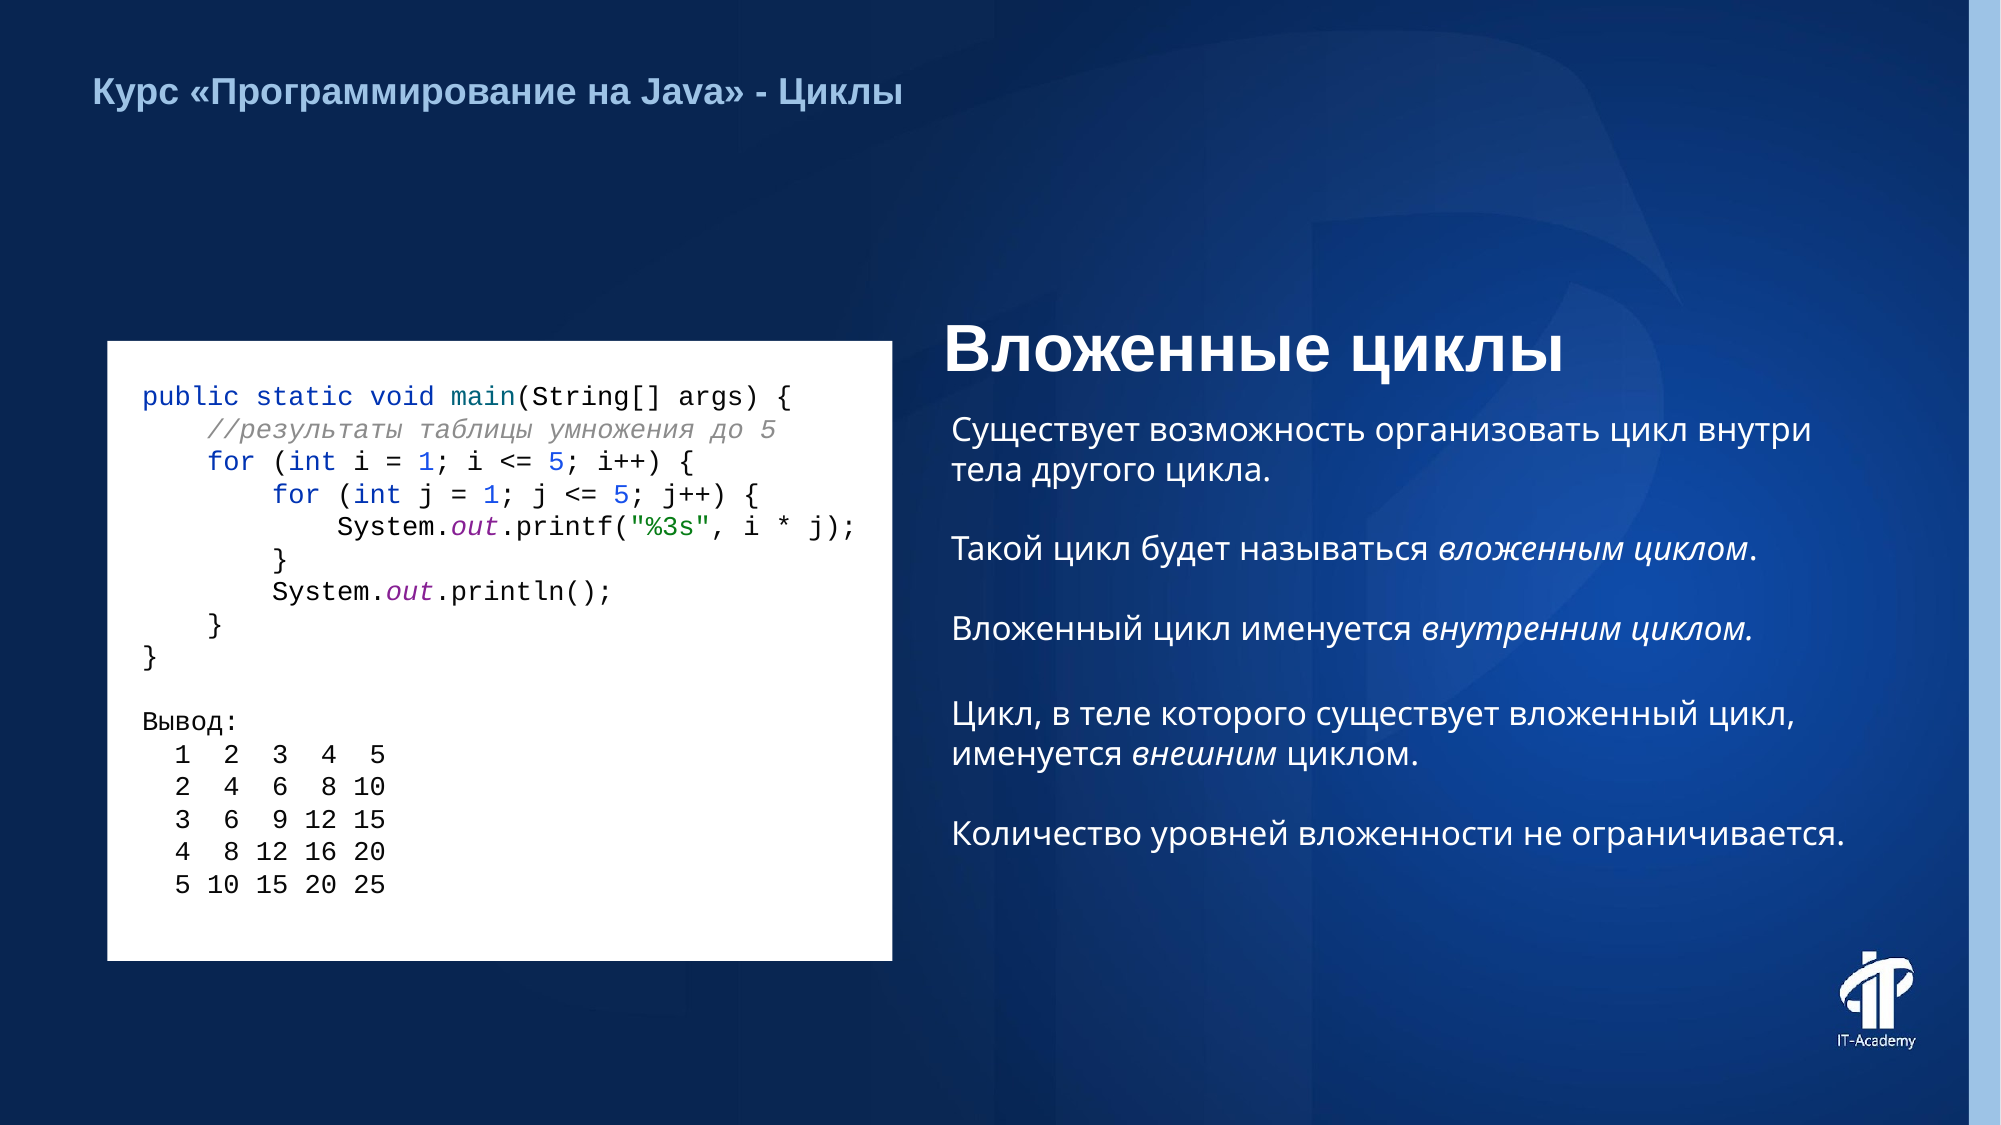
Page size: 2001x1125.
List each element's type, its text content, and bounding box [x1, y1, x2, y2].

picture [0, 0, 1968, 1125]
text_box Существует возможность организовать цикл внутри тела другого цикла. Такой цикл будет называться вложенным циклом. Вложенный цикл именуется внутренним циклом. Цикл, в теле которого существует вложенный цикл, именуется внешним циклом. Количество уровней вложенности не ограничивается. [943, 400, 1859, 860]
text_box Курс «Программирование на Java» - Циклы [84, 59, 1807, 120]
text_box [107, 340, 893, 961]
text_box public static void main(String[] args) { //результаты таблицы умножения до 5 for (int i = 1; i <= 5; i++) { for (int j = 1; j <= 5; j++) { System.out.printf("%3s", i * j); } System.out.println(); } } Вывод: 1 2 3 4 5 2 4 6 8 10 3 6 9 12 15 4 8 12 16 20 5 10 15 20 25 [134, 371, 920, 906]
title Вложенные циклы [935, 299, 1866, 401]
text_box [1968, 0, 2000, 1125]
